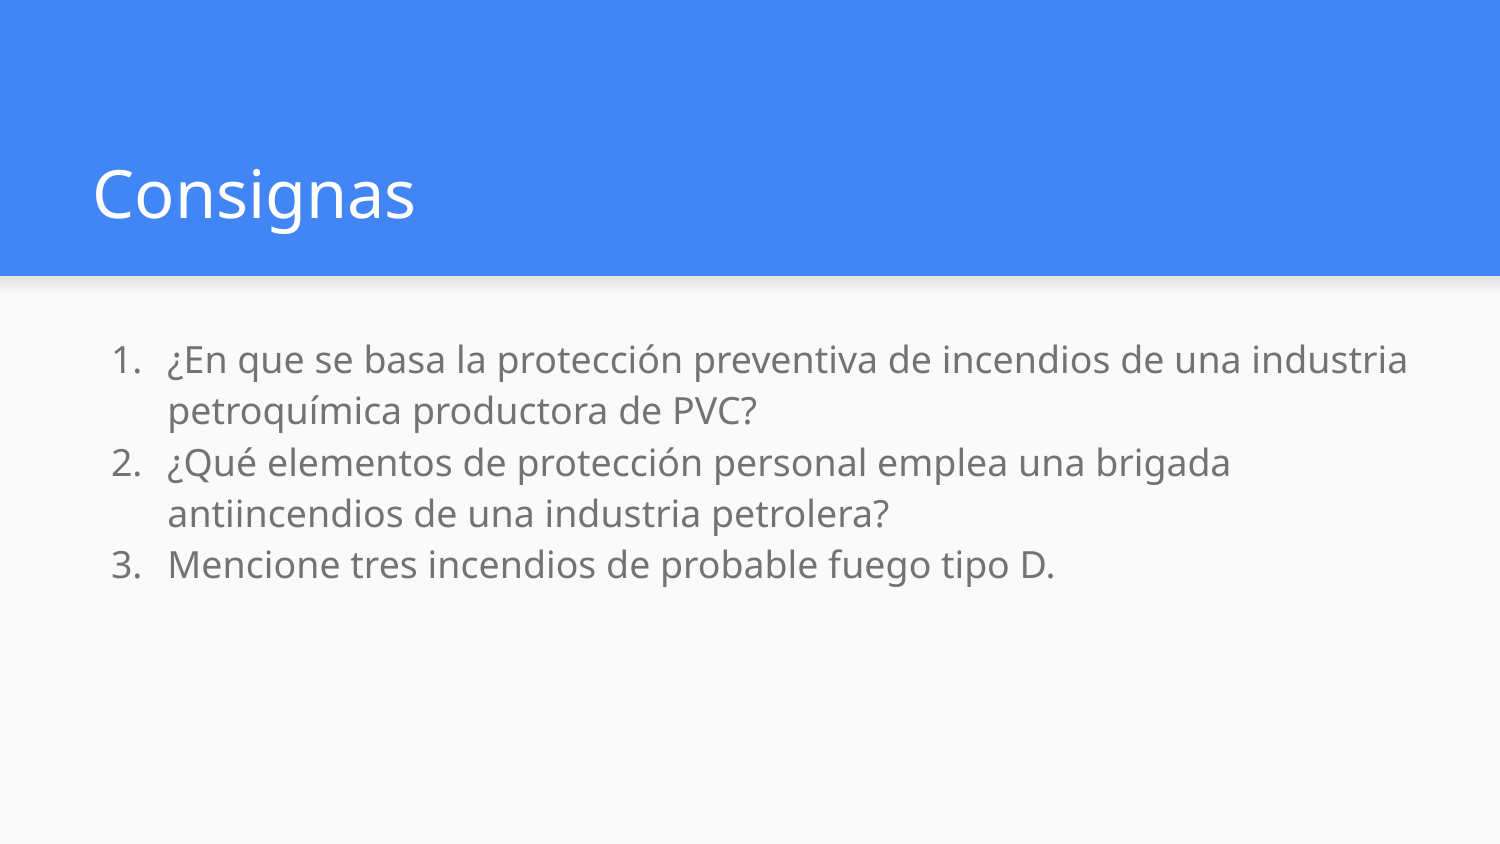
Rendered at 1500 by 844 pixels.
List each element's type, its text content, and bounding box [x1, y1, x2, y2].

title Consignas [77, 121, 1427, 248]
list ¿En que se basa la protección preventiva de incendios de una industria petroquímica productora de PVC? ¿Qué elementos de protección personal emplea una brigada antiincendios de una industria petrolera? Mencione tres incendios de probable fuego tipo D. [77, 314, 1427, 760]
